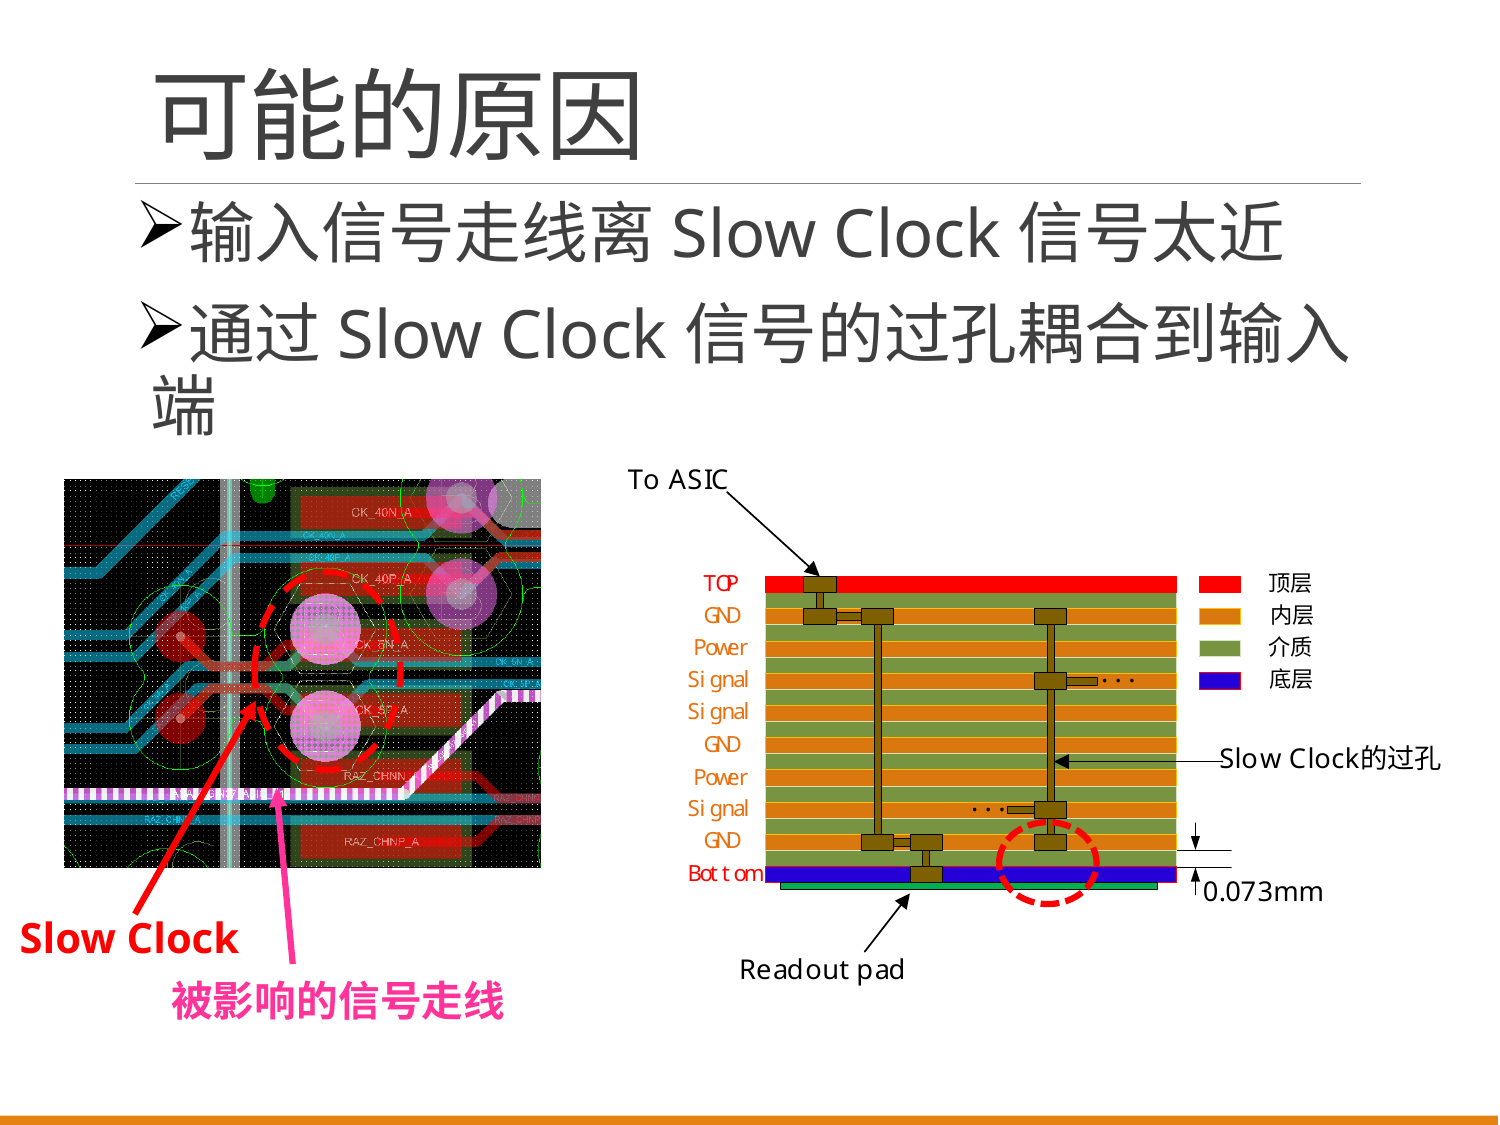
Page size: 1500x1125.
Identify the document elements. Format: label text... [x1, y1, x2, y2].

picture [611, 450, 1457, 1001]
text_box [0, 479, 542, 1034]
title 可能的原因 [135, 47, 1373, 181]
list 输入信号走线离Slow Clock信号太近 通过Slow Clock信号的过孔耦合到输入端 [135, 192, 1373, 1097]
